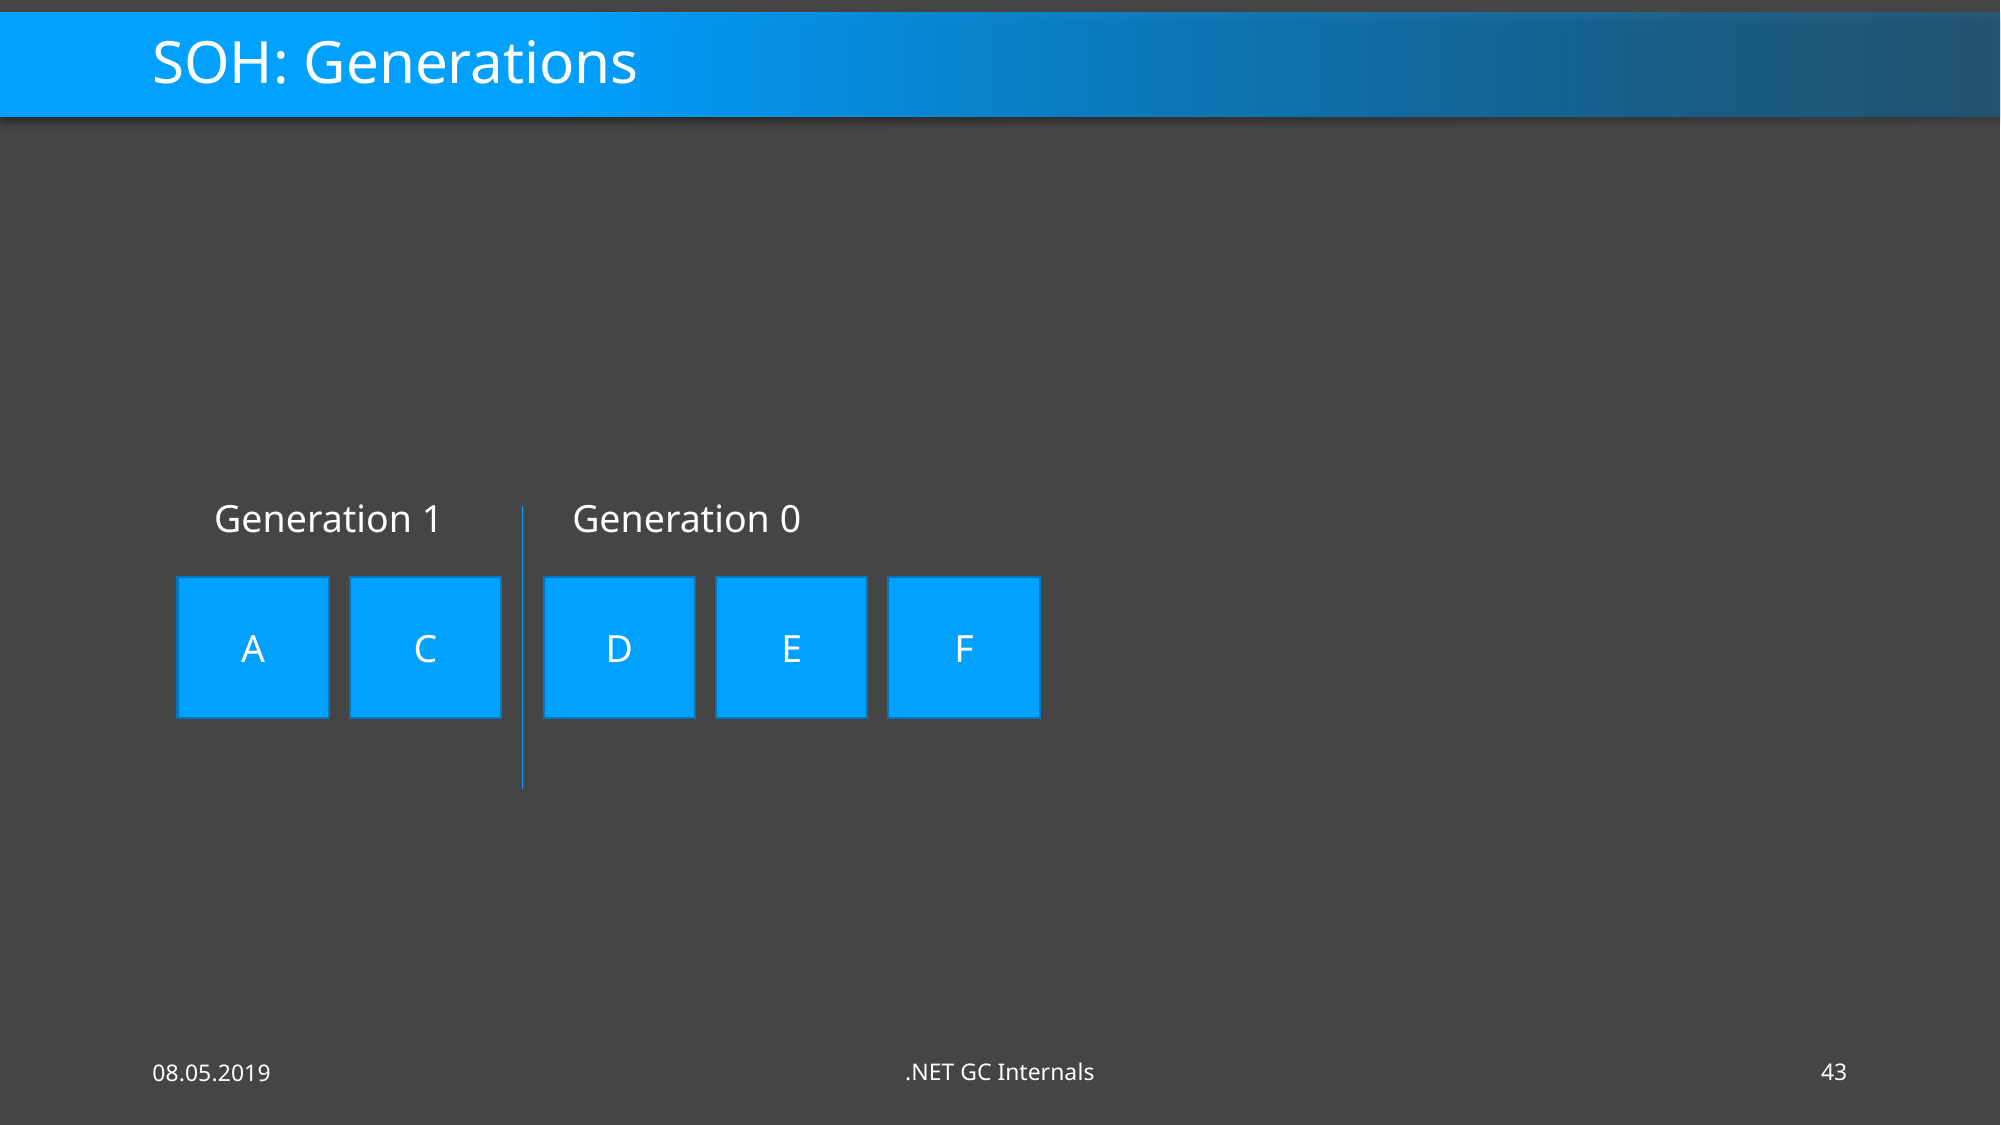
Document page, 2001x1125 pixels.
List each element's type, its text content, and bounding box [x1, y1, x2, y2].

slide_number 43 [1412, 1042, 1863, 1103]
text_box D [543, 576, 696, 719]
text_box E [715, 576, 868, 719]
title SOH: Generations [137, 23, 1863, 107]
text_box Generation 1 [199, 487, 459, 548]
text_box A [176, 576, 330, 719]
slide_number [137, 1042, 588, 1103]
footer .NET GC Internals [662, 1042, 1338, 1103]
text_box F [887, 576, 1041, 719]
text_box C [349, 576, 502, 719]
text_box Generation 0 [557, 487, 817, 548]
